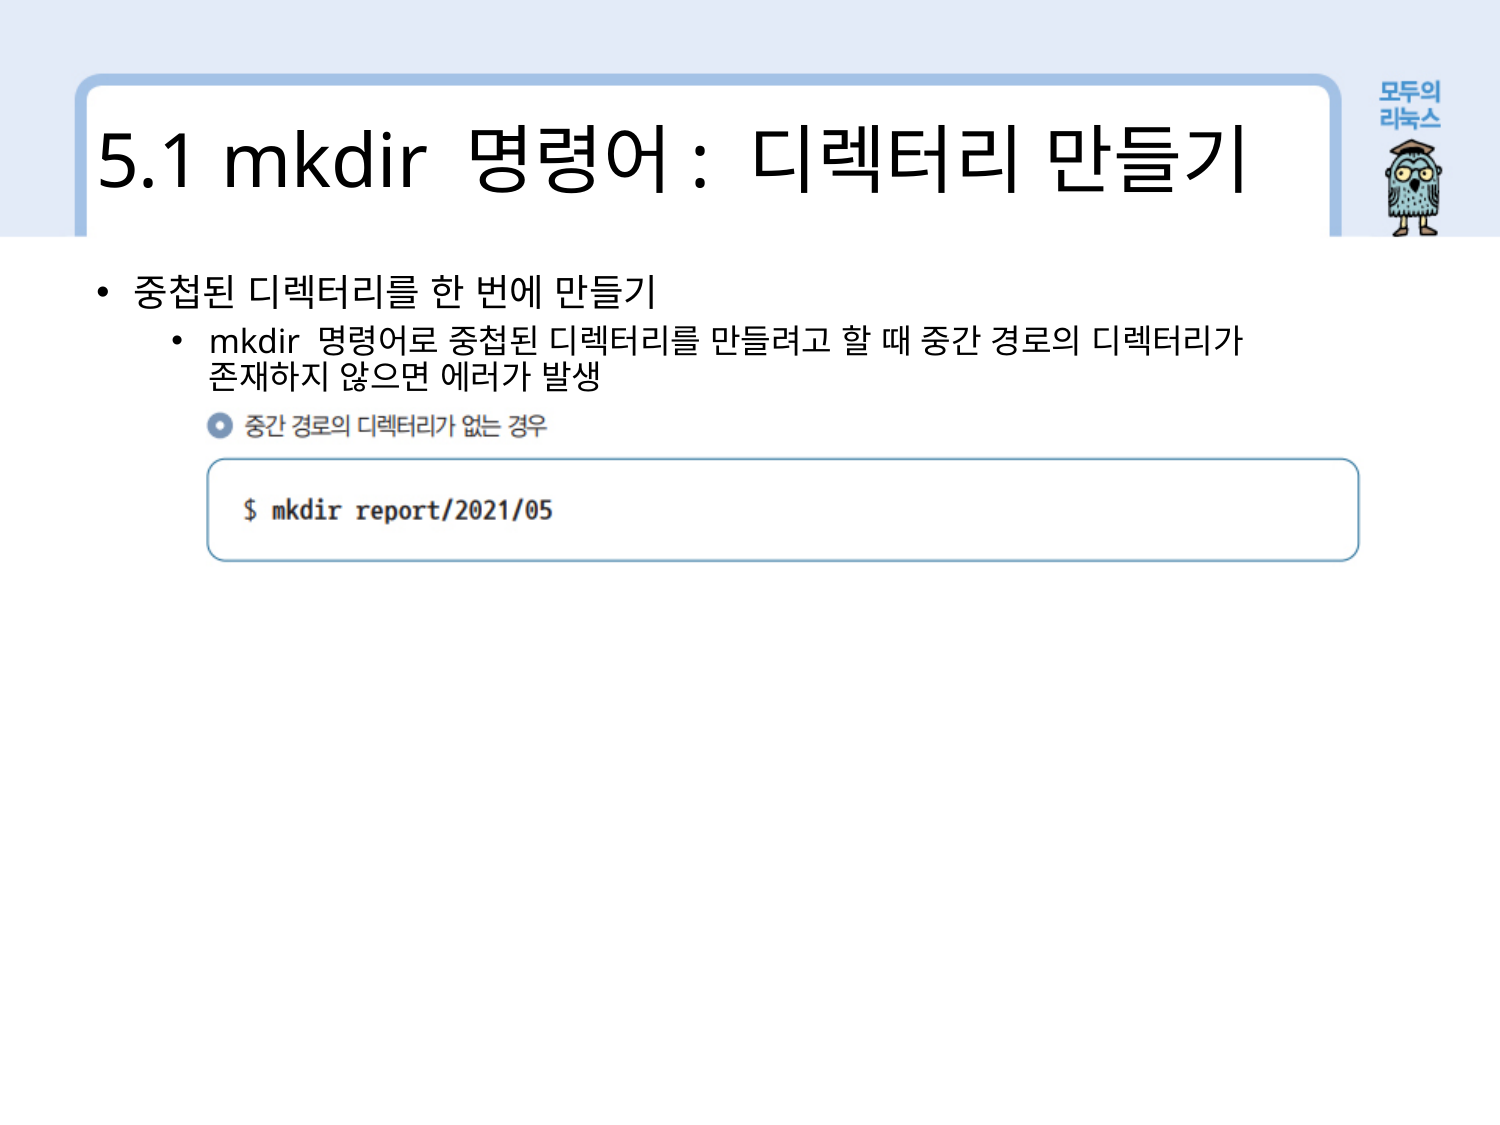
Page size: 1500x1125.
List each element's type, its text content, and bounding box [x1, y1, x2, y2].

text_box 중첩된 디렉터리를 한 번에 만들기 mkdir 명령어로 중첩된 디렉터리를 만들려고 할 때 중간 경로의 디렉터리가 존재하지 않으면 에러가 발생 [81, 266, 1360, 1024]
text_box 5.1 mkdir 명령어: 디렉터리 만들기 [81, 115, 1335, 221]
picture [0, 0, 1500, 1125]
